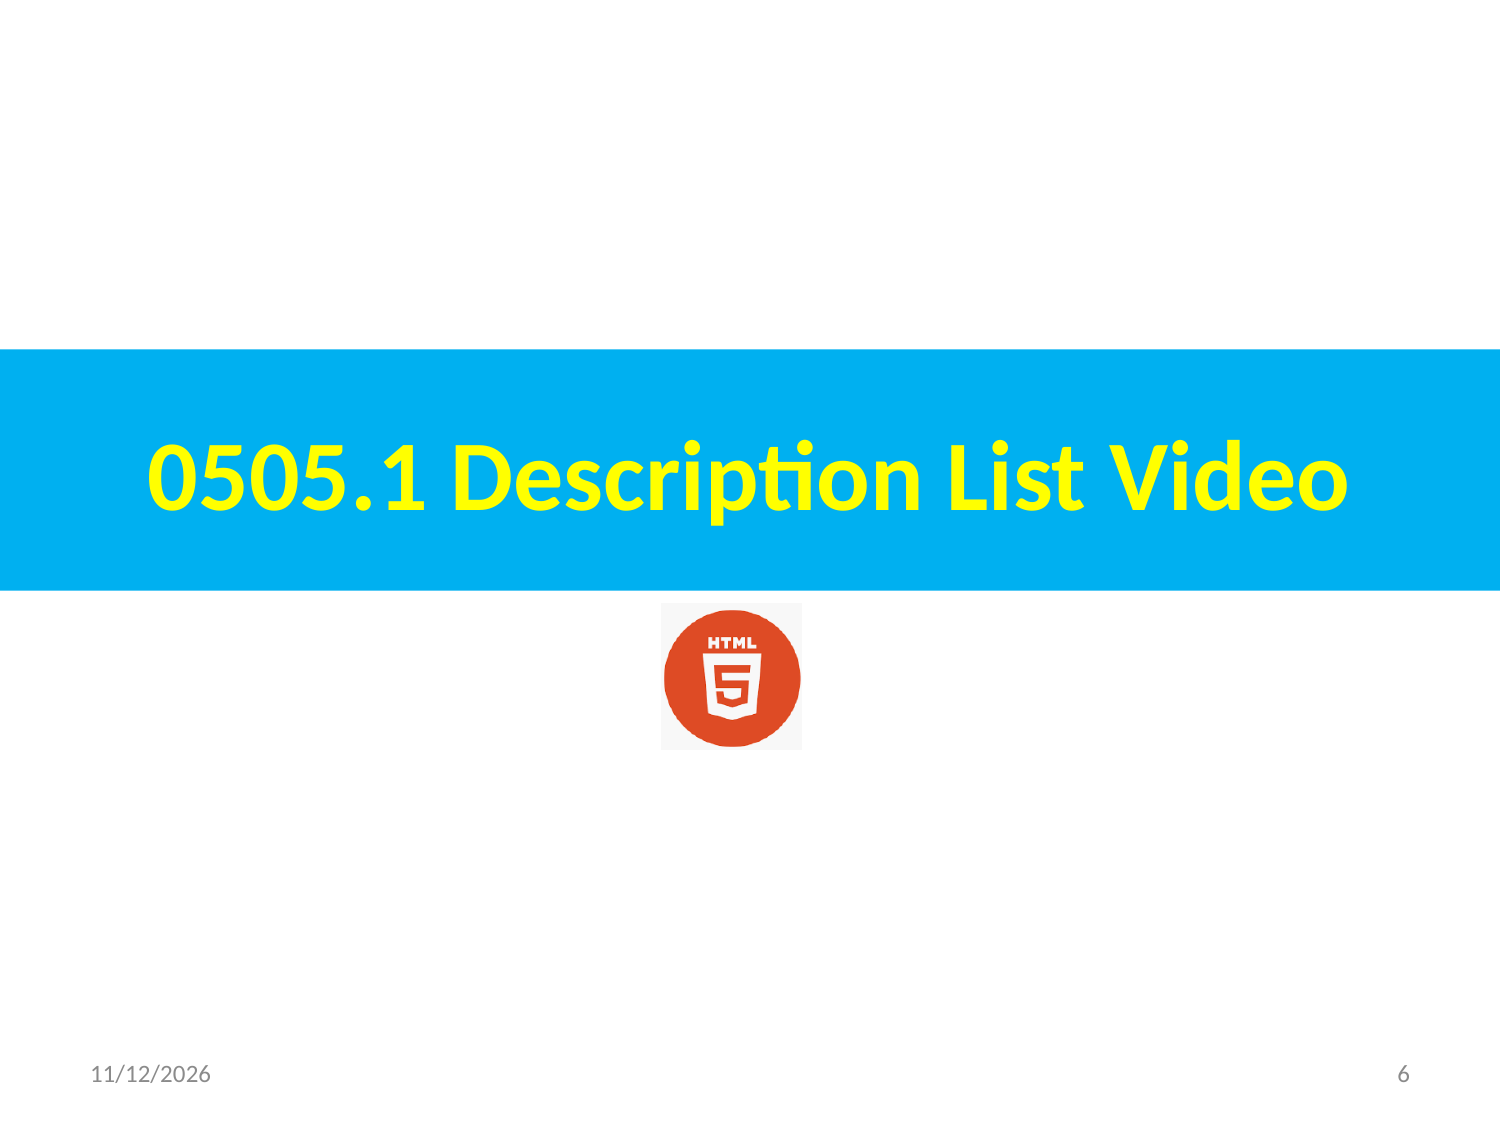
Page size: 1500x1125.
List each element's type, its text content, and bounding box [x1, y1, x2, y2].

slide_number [75, 1042, 425, 1103]
picture [661, 603, 803, 750]
slide_number 6 [1074, 1042, 1425, 1103]
title 0505.1 Description List Video [0, 349, 1500, 591]
